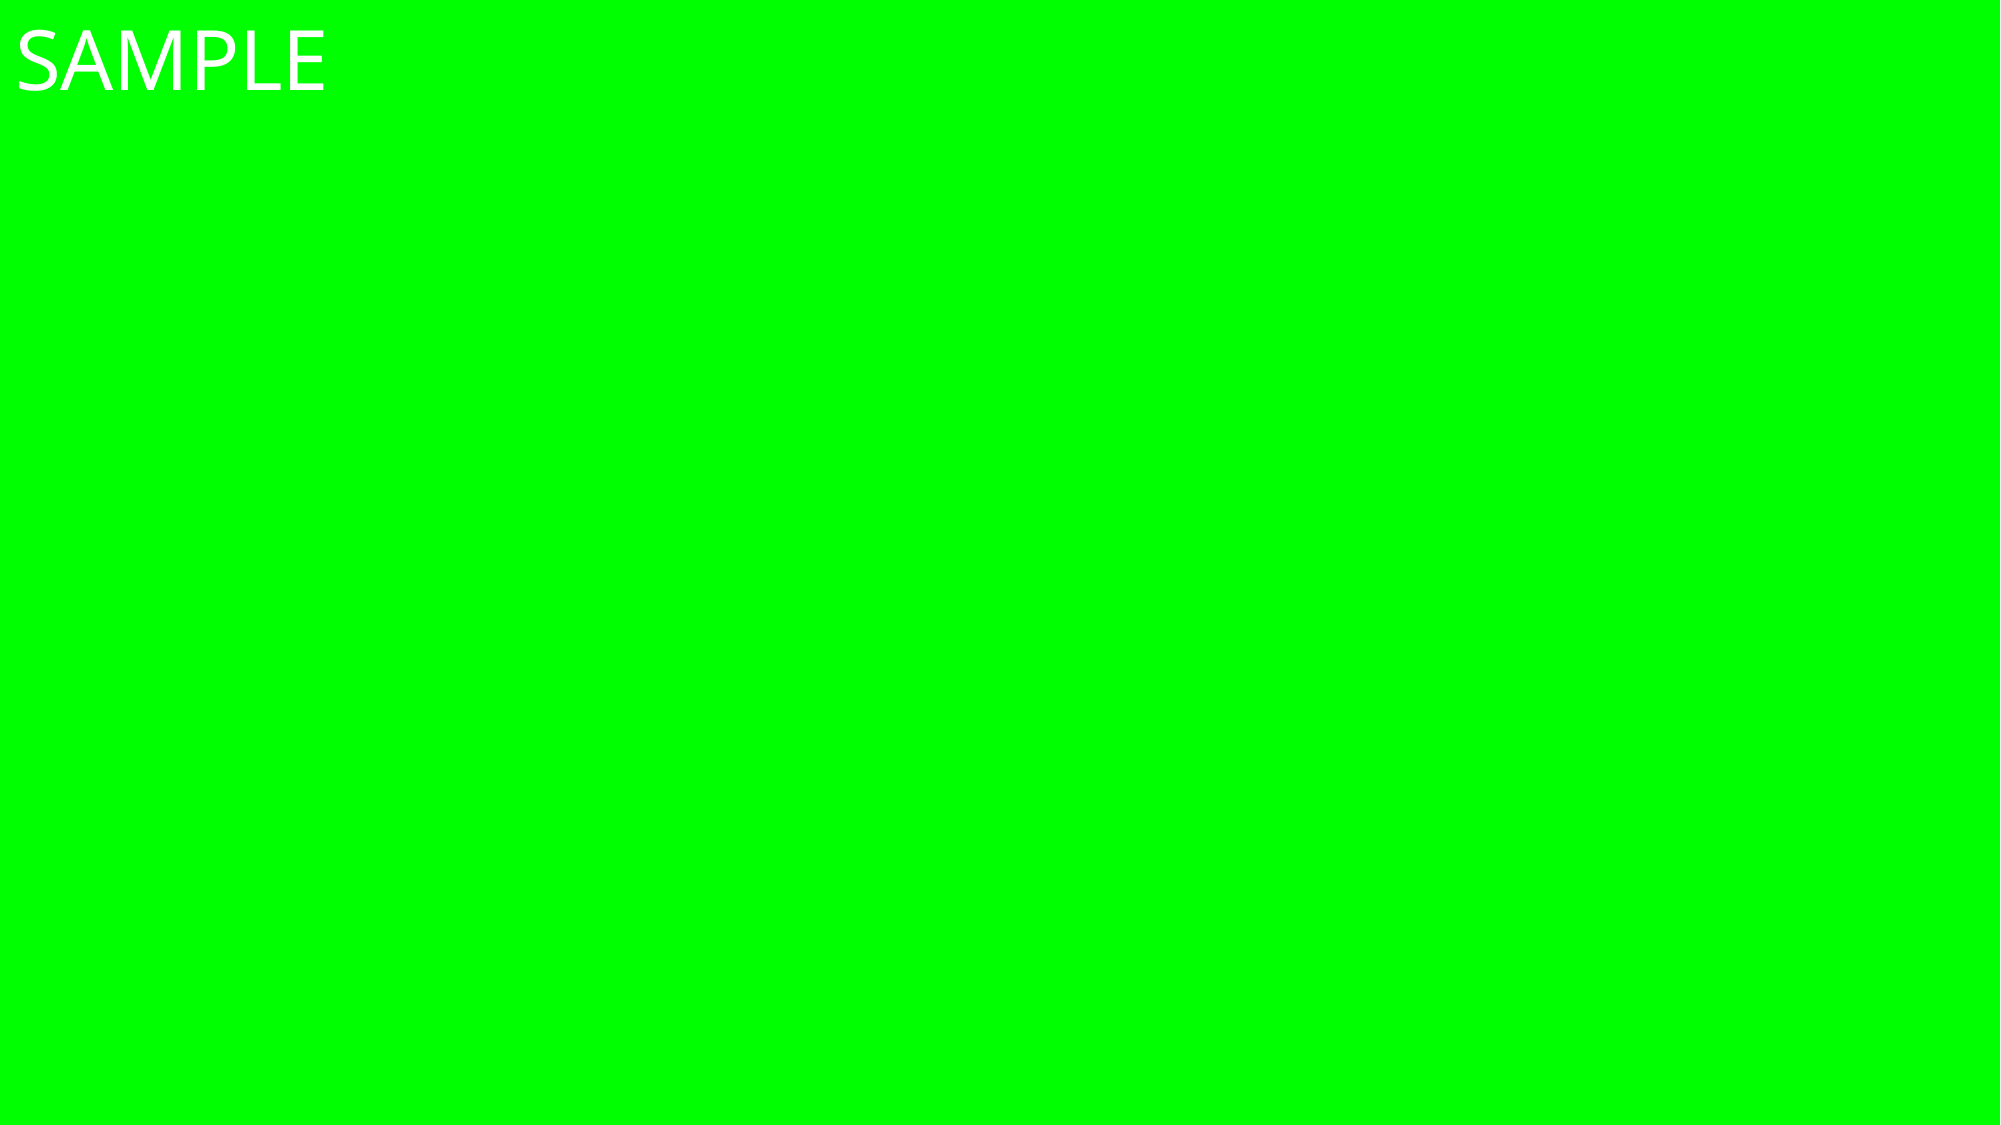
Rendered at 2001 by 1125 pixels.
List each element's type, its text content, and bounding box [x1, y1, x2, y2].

title sample [0, 0, 1700, 224]
